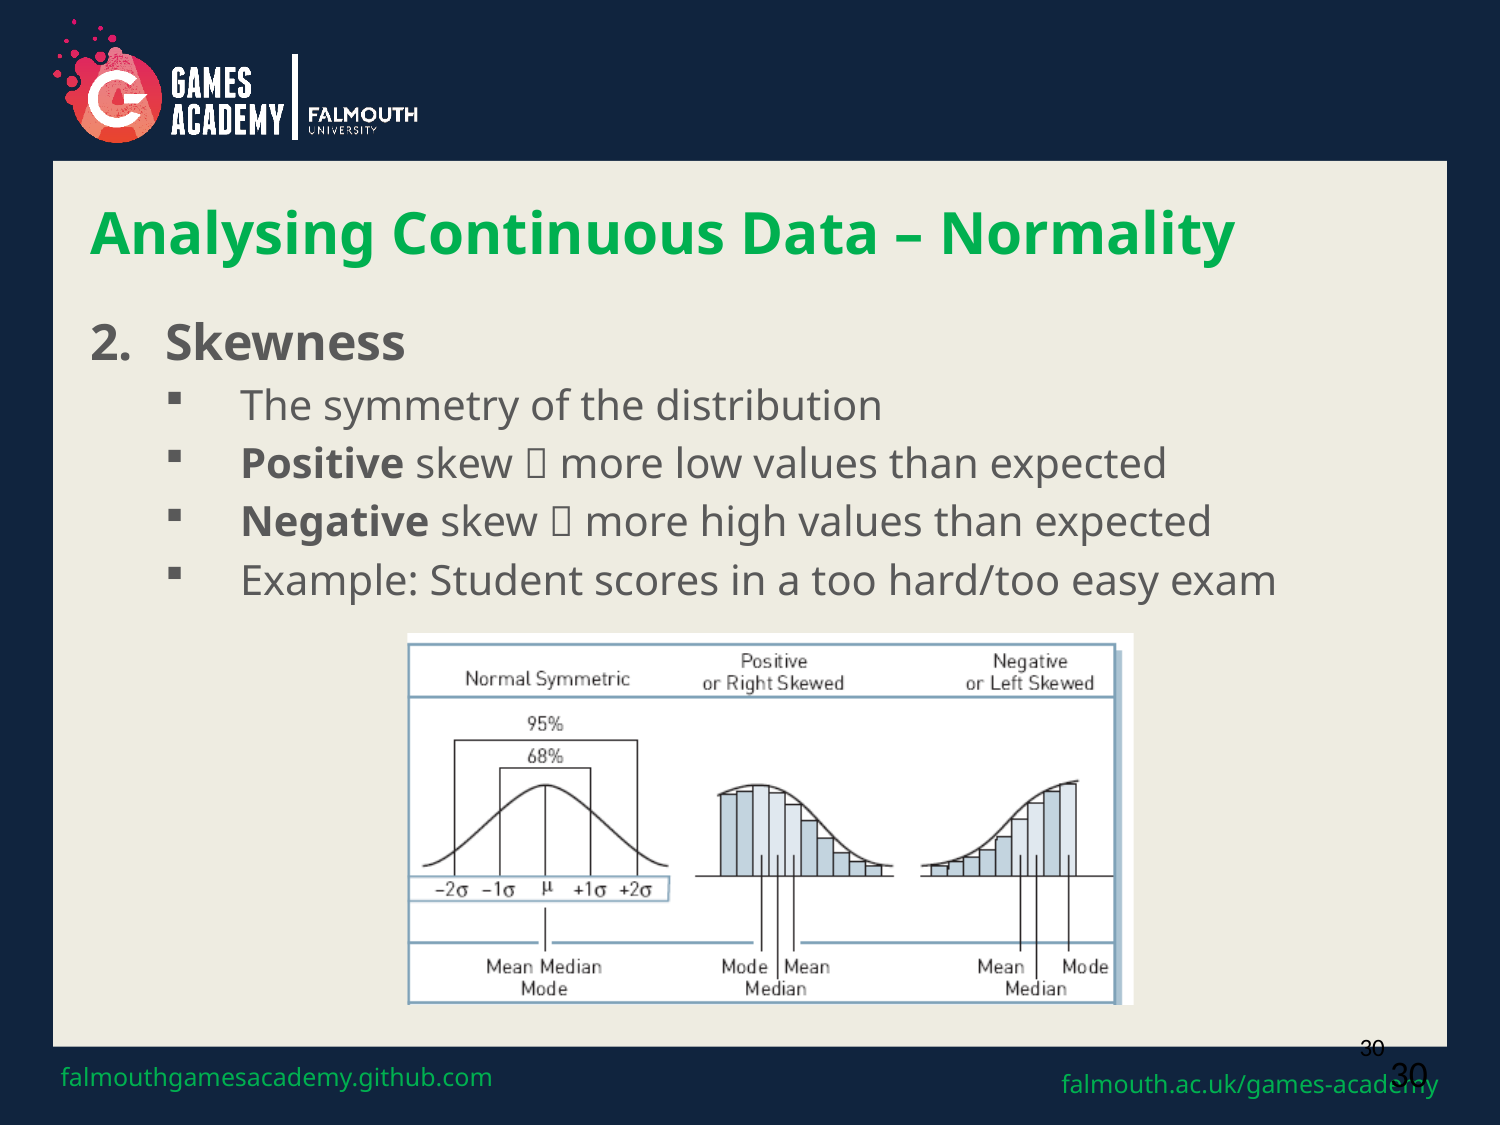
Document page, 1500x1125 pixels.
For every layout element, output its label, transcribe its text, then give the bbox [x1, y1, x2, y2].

picture [304, 104, 420, 138]
slide_number 30 [1400, 1042, 1500, 1103]
text_box 30 [1074, 1024, 1400, 1103]
title Analysing Continuous Data – Normality [75, 184, 1425, 279]
list Skewness The symmetry of the distribution Positive skew  more low values than expected Negative skew  more high values than expected Example: Student scores in a too hard/too easy exam [75, 302, 1425, 1024]
picture [53, 19, 284, 143]
picture [407, 633, 1134, 1005]
